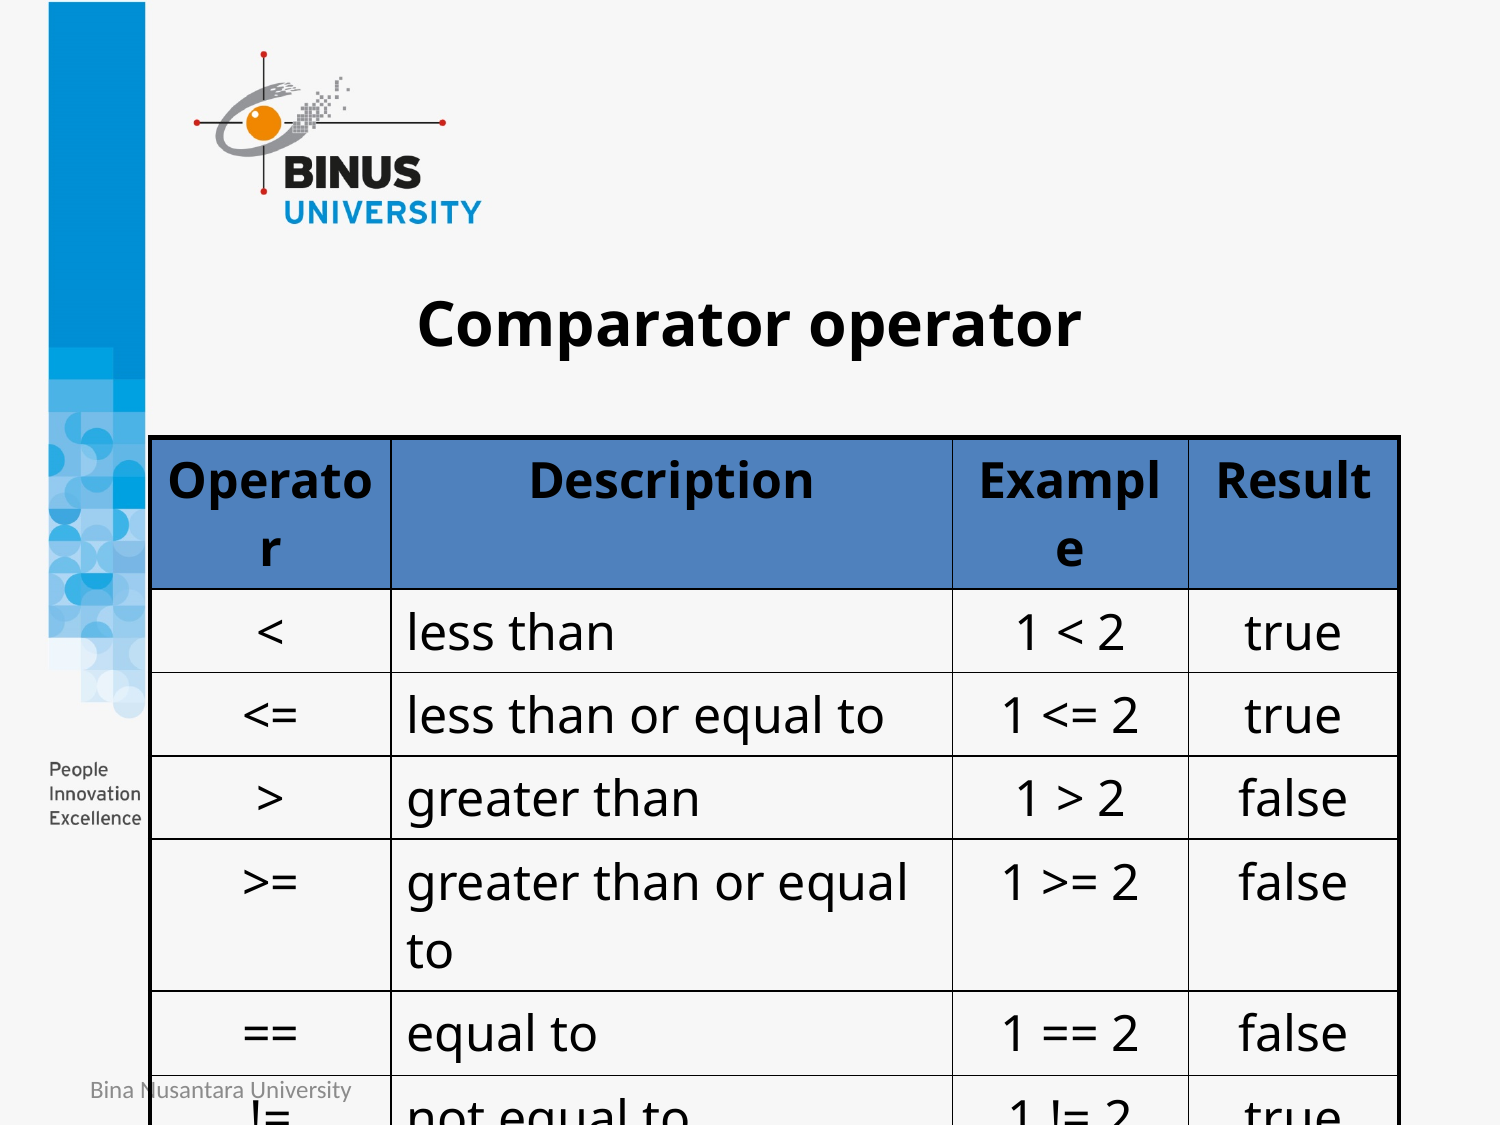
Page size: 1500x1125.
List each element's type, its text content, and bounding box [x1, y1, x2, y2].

table_cell false [1189, 992, 1397, 1075]
table_cell true [1189, 590, 1397, 672]
table_cell >= [152, 840, 390, 990]
table_cell 1 <= 2 [953, 673, 1188, 755]
table_cell true [1189, 1076, 1397, 1125]
table_header Example [953, 440, 1188, 588]
table_header Description [392, 440, 952, 588]
table_cell == [152, 992, 390, 1075]
table_cell true [1189, 673, 1397, 755]
table_cell false [1189, 840, 1397, 990]
table_cell 1 != 2 [953, 1076, 1188, 1125]
title Comparator operator [75, 262, 1425, 381]
table_cell greater than [392, 757, 952, 838]
table_cell false [1189, 757, 1397, 838]
table_cell 1 < 2 [953, 590, 1188, 672]
table_cell 1 > 2 [953, 757, 1188, 838]
table_header Result [1189, 440, 1397, 588]
table_cell 1 >= 2 [953, 840, 1188, 990]
table_cell < [152, 590, 390, 672]
table_cell > [152, 757, 390, 838]
table_cell greater than or equal to [392, 840, 952, 990]
table_cell equal to [392, 992, 952, 1075]
table_cell less than [392, 590, 952, 672]
slide_number Bina Nusantara University [75, 1058, 148, 1119]
table_header Operator [152, 440, 390, 588]
table_cell <= [152, 673, 390, 755]
table_cell not equal to [392, 1076, 952, 1125]
picture [0, 0, 1500, 845]
table_cell != [152, 1076, 390, 1125]
table_cell less than or equal to [392, 673, 952, 755]
table_cell 1 == 2 [953, 992, 1188, 1075]
